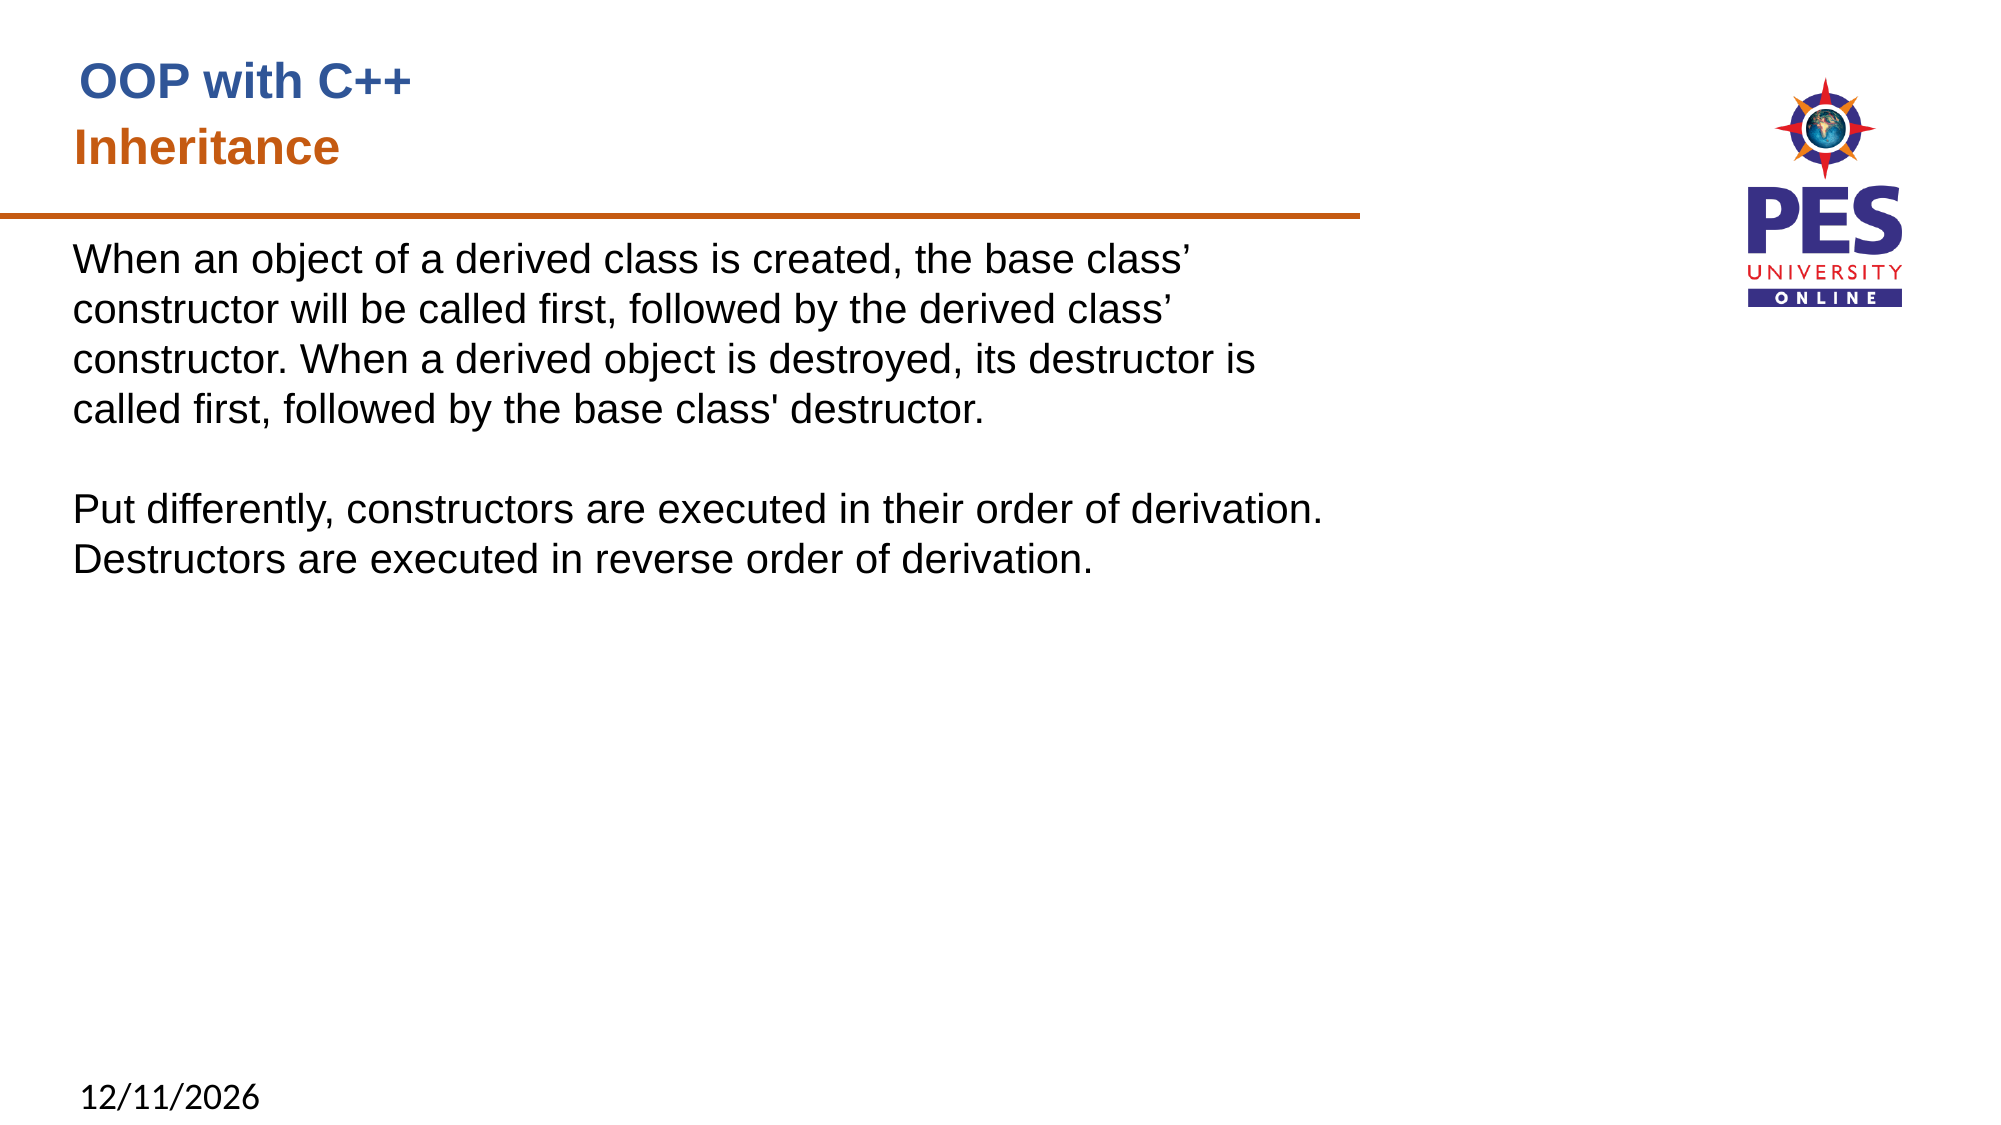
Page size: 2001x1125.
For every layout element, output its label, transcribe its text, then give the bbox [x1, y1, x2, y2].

text_box OOP with C++ [64, 41, 1295, 117]
text_box 29/06/2023 [64, 1064, 358, 1125]
text_box Inheritance [59, 107, 1372, 182]
text_box When an object of a derived class is created, the base class’ constructor will be called first, followed by the derived class’ constructor. When a derived object is destroyed, its destructor is called first, followed by the base class' destructor. Put differently, constructors are executed in their order of derivation. Destructors are executed in reverse order of derivation. [57, 224, 1352, 1046]
picture [1748, 76, 1902, 307]
